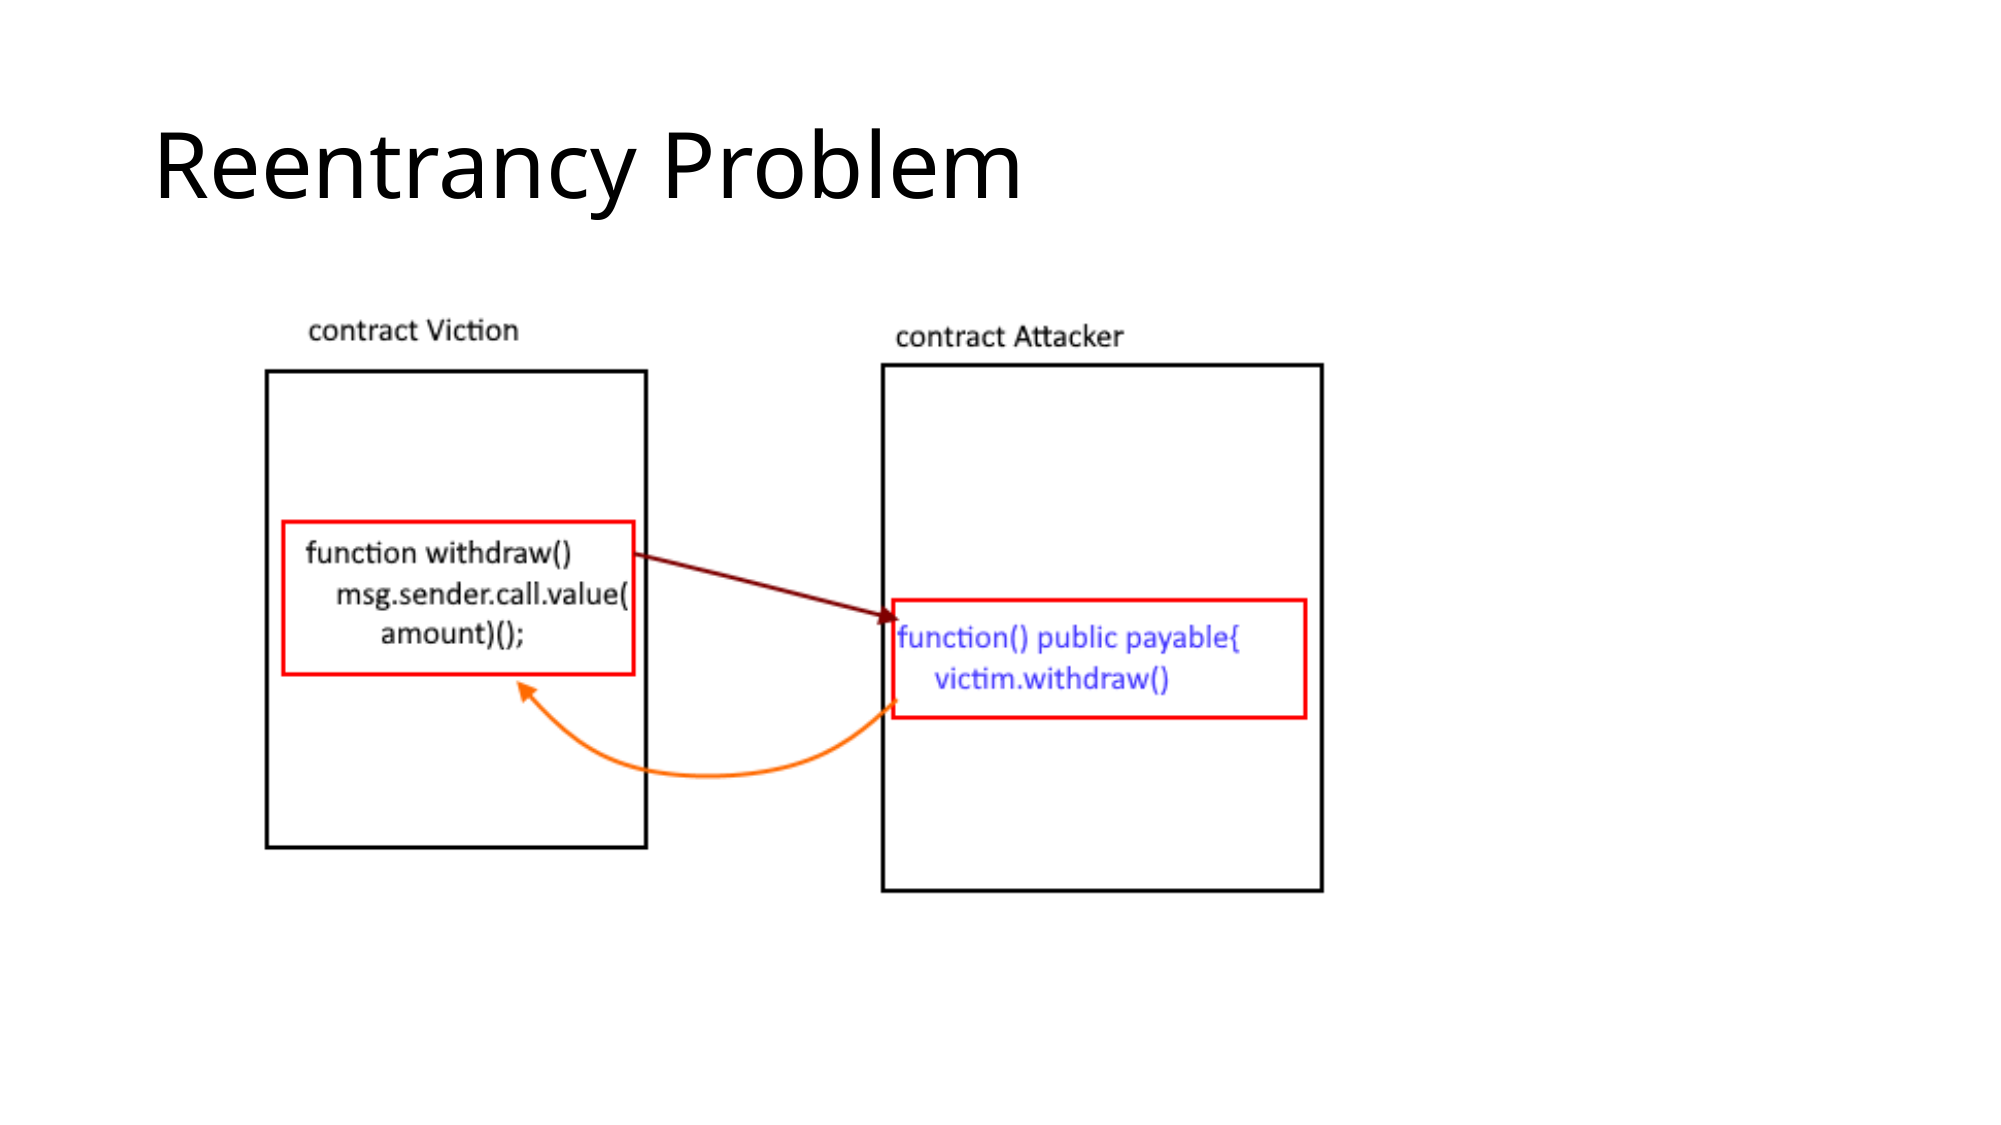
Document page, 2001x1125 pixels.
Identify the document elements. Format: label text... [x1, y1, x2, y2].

picture [220, 277, 1343, 914]
title Reentrancy Problem [137, 59, 1863, 278]
